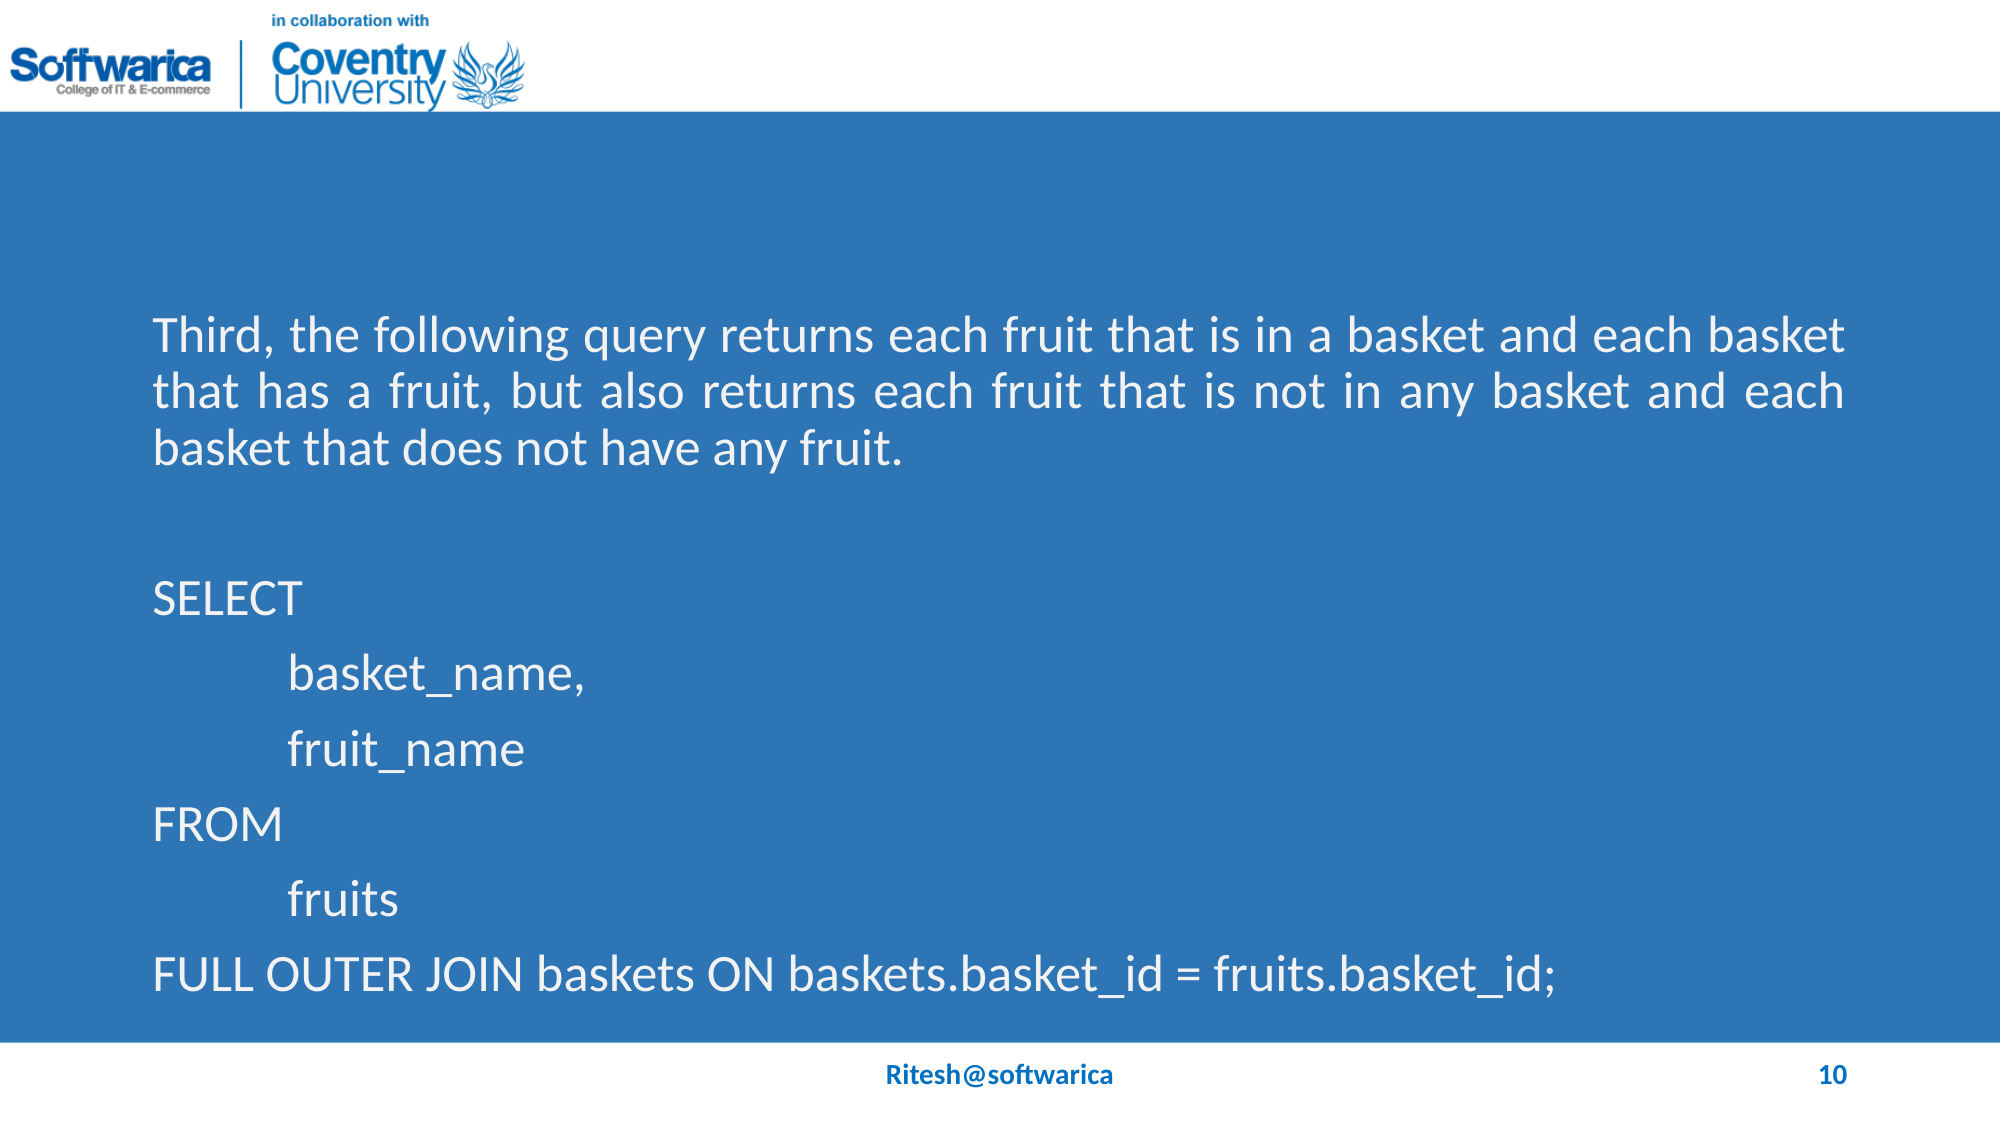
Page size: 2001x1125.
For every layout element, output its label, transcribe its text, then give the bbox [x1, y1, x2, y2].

list Third, the following query returns each fruit that is in a basket and each basket that has a fruit, but also returns each fruit that is not in any basket and each basket that does not have any fruit. SELECT basket_name, fruit_name FROM fruits FULL OUTER JOIN baskets ON baskets.basket_id = fruits.basket_id; [137, 299, 1863, 1014]
slide_number 10 [1412, 1042, 1863, 1103]
picture [10, 14, 525, 112]
footer Ritesh@softwarica [662, 1042, 1338, 1103]
